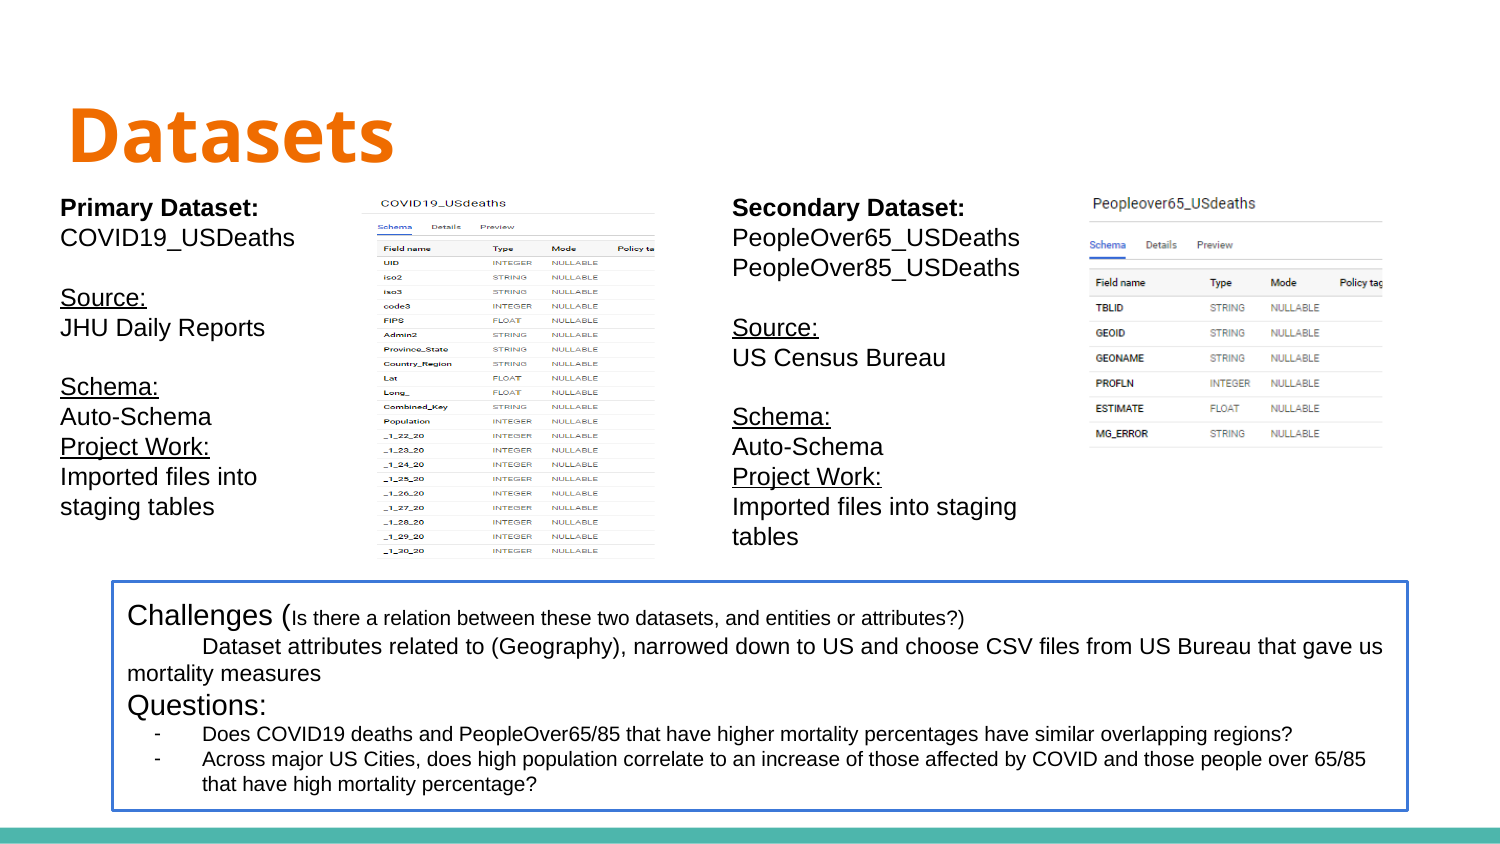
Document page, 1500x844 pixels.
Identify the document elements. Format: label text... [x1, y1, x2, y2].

picture [1089, 195, 1383, 453]
text_box Secondary Dataset: PeopleOver65_USDeaths PeopleOver85_USDeaths Source: US Census Bureau Schema: Auto-Schema Project Work: Imported files into staging tables [717, 176, 1050, 581]
picture [361, 195, 656, 564]
text_box Challenges (Is there a relation between these two datasets, and entities or attributes?) Dataset attributes related to (Geography), narrowed down to US and choose CSV files from US Bureau that gave us mortality measures Questions: Does COVID19 deaths and PeopleOver65/85 that have higher mortality percentages have similar overlapping regions? Across major US Cities, does high population correlate to an increase of those affected by COVID and those people over 65/85 that have high mortality percentage? [112, 581, 1408, 811]
text_box Primary Dataset: COVID19_USDeaths Source: JHU Daily Reports Schema: Auto-Schema Project Work: Imported files into staging tables [45, 176, 327, 783]
title Datasets [51, 72, 1449, 189]
